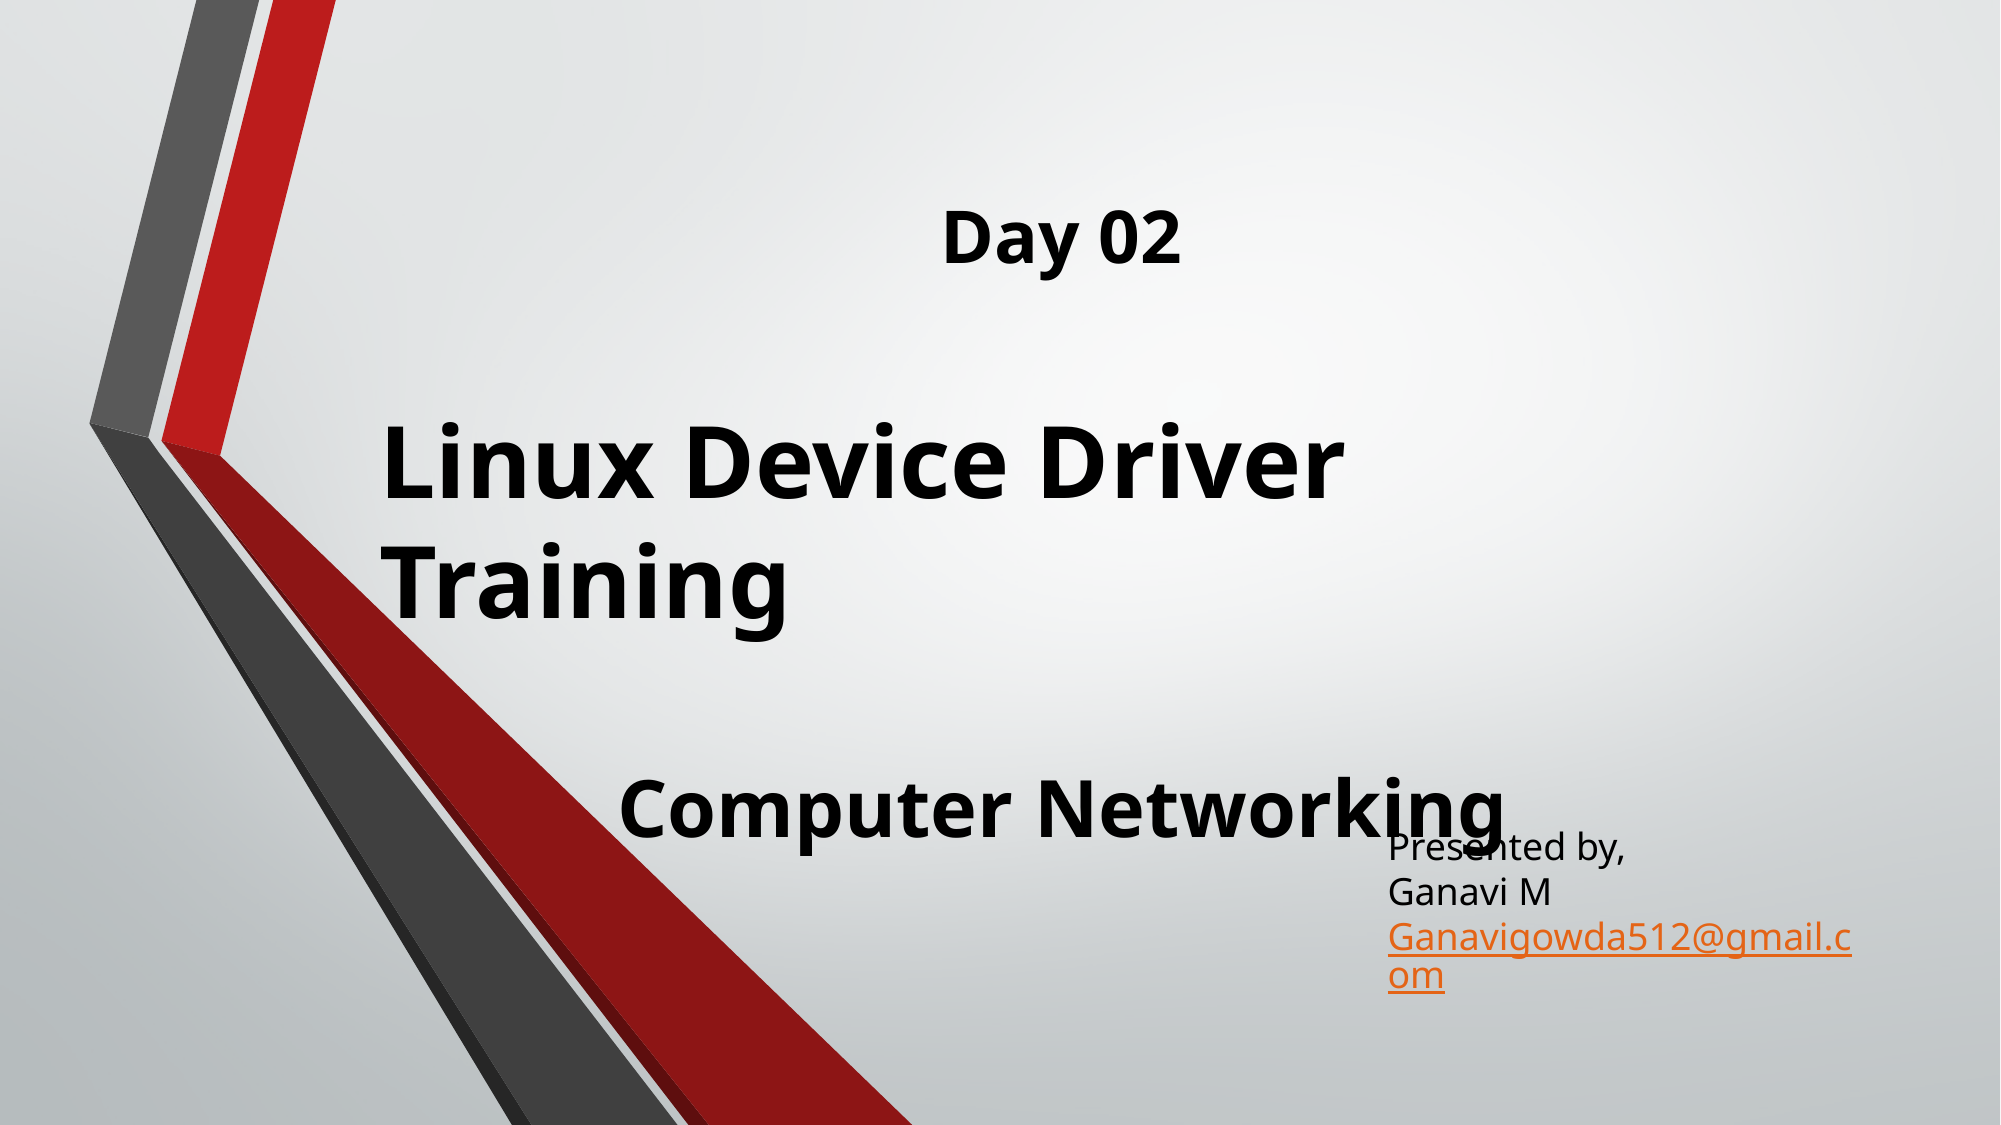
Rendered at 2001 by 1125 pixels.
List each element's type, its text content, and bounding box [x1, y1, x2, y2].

text_box [455, 360, 1296, 490]
text_box Day 02 Linux Device Driver Training Computer Networking [364, 183, 1628, 861]
text_box Presented by, Ganavi M Ganavigowda512@gmail.com [1372, 815, 1882, 1017]
